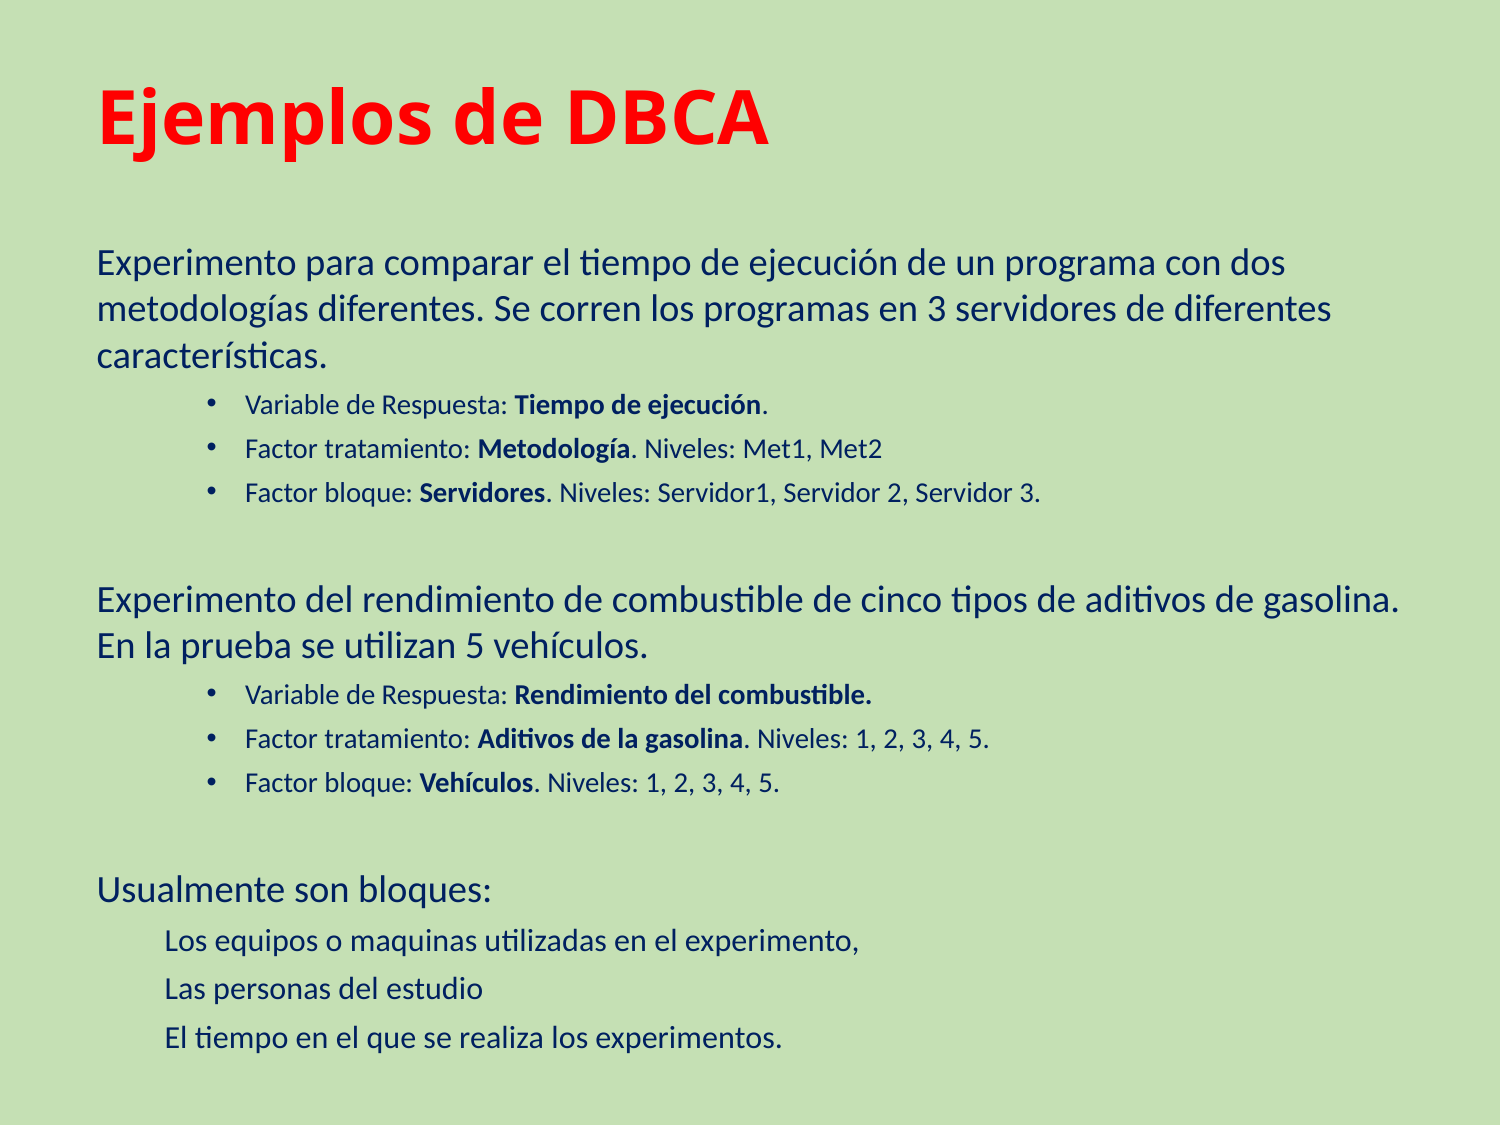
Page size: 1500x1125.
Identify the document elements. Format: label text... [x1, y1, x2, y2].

title Ejemplos de DBCA [81, 31, 1428, 209]
list Experimento para comparar el tiempo de ejecución de un programa con dos metodologías diferentes. Se corren los programas en 3 servidores de diferentes características. Variable de Respuesta: Tiempo de ejecución. Factor tratamiento: Metodología. Niveles: Met1, Met2 Factor bloque: Servidores. Niveles: Servidor1, Servidor 2, Servidor 3. Experimento del rendimiento de combustible de cinco tipos de aditivos de gasolina. En la prueba se utilizan 5 vehículos. Variable de Respuesta: Rendimiento del combustible. Factor tratamiento: Aditivos de la gasolina. Niveles: 1, 2, 3, 4, 5. Factor bloque: Vehículos. Niveles: 1, 2, 3, 4, 5. Usualmente son bloques: Los equipos o maquinas utilizadas en el experimento, Las personas del estudio El tiempo en el que se realiza los experimentos. [81, 229, 1428, 1064]
